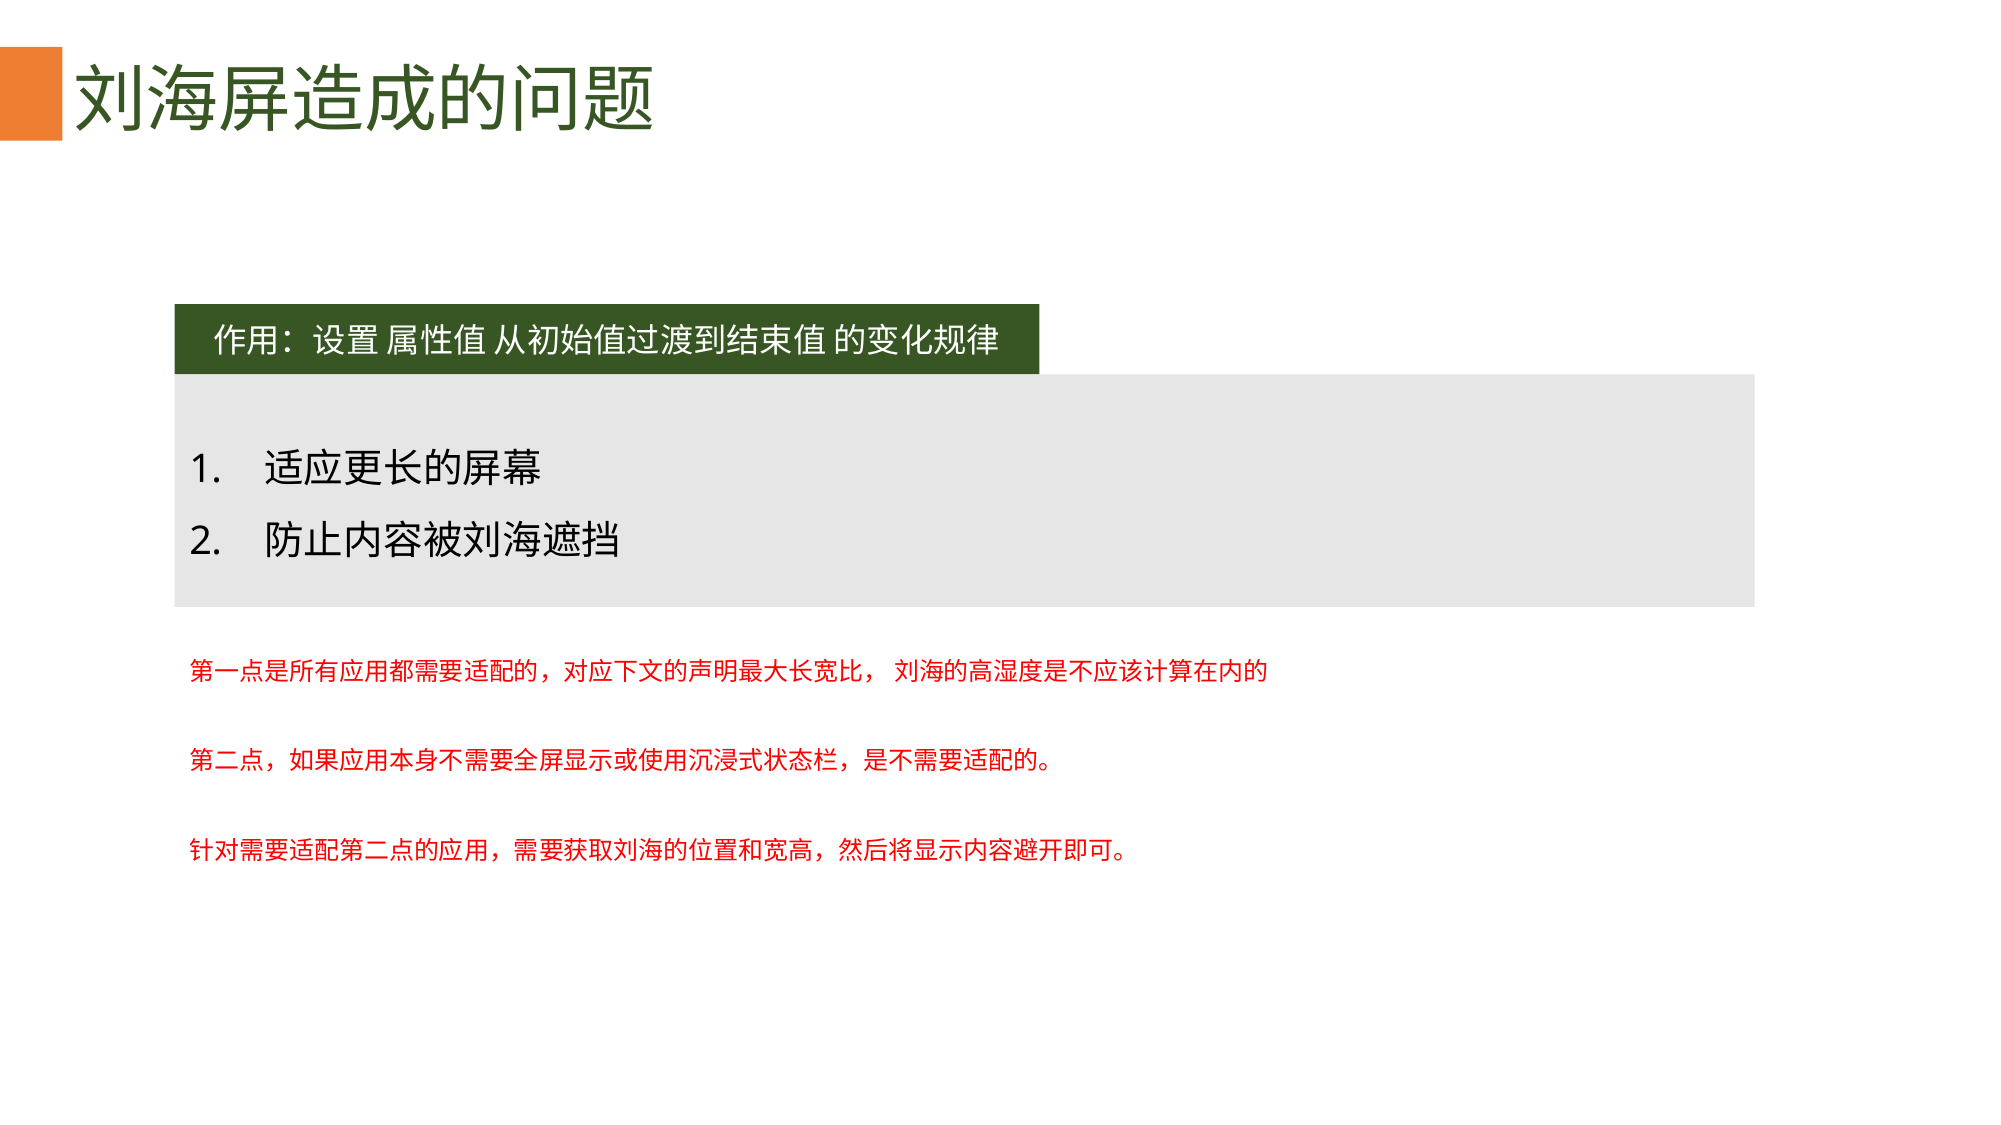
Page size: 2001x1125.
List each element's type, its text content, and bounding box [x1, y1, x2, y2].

text_box 适应更长的屏幕 防止内容被刘海遮挡 [174, 373, 1756, 608]
text_box 刘海屏造成的问题 [62, 47, 1938, 144]
text_box 第一点是所有应用都需要适配的，对应下文的声明最大长宽比， 刘海的高湿度是不应该计算在内的 第二点，如果应用本身不需要全屏显示或使用沉浸式状态栏，是不需要适配的。 针对需要适配第二点的应用，需要获取刘海的位置和宽高，然后将显示内容避开即可。 [174, 632, 1425, 902]
text_box 作用：设置 属性值 从初始值过渡到结束值 的变化规律 [173, 303, 1040, 375]
